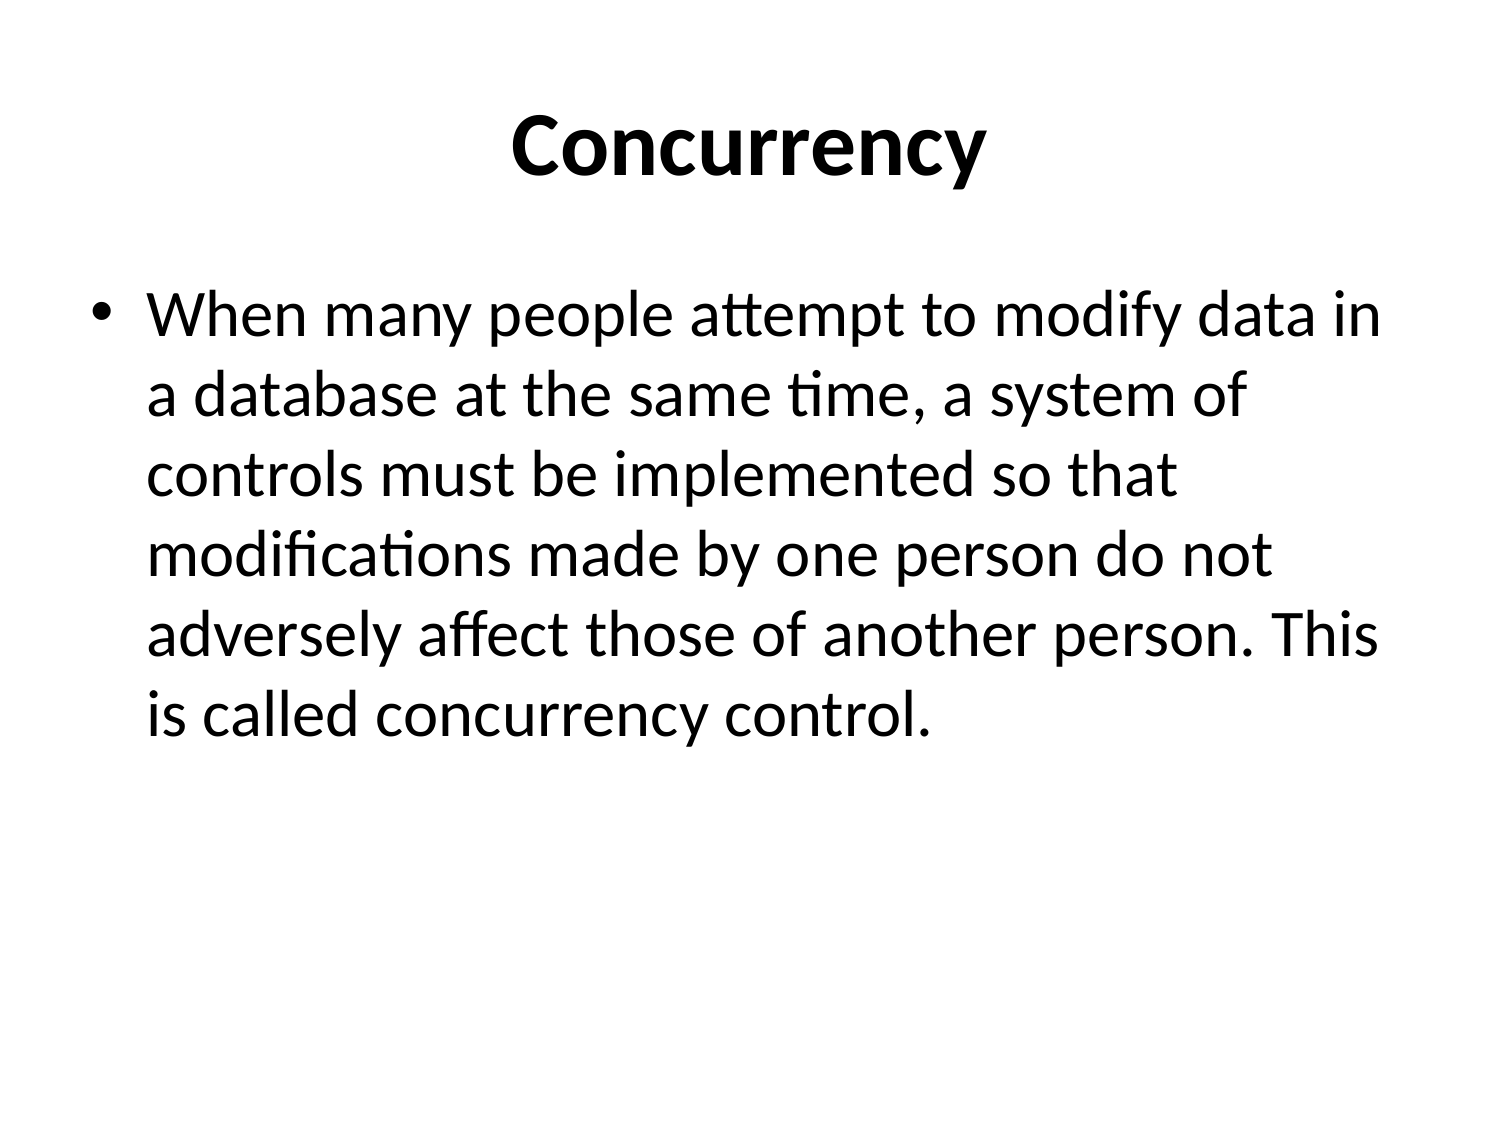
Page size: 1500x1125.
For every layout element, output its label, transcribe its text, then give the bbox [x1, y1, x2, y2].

list When many people attempt to modify data in a database at the same time, a system of controls must be implemented so that modifications made by one person do not adversely affect those of another person. This is called concurrency control. [75, 262, 1425, 1005]
title Concurrency [75, 45, 1425, 233]
